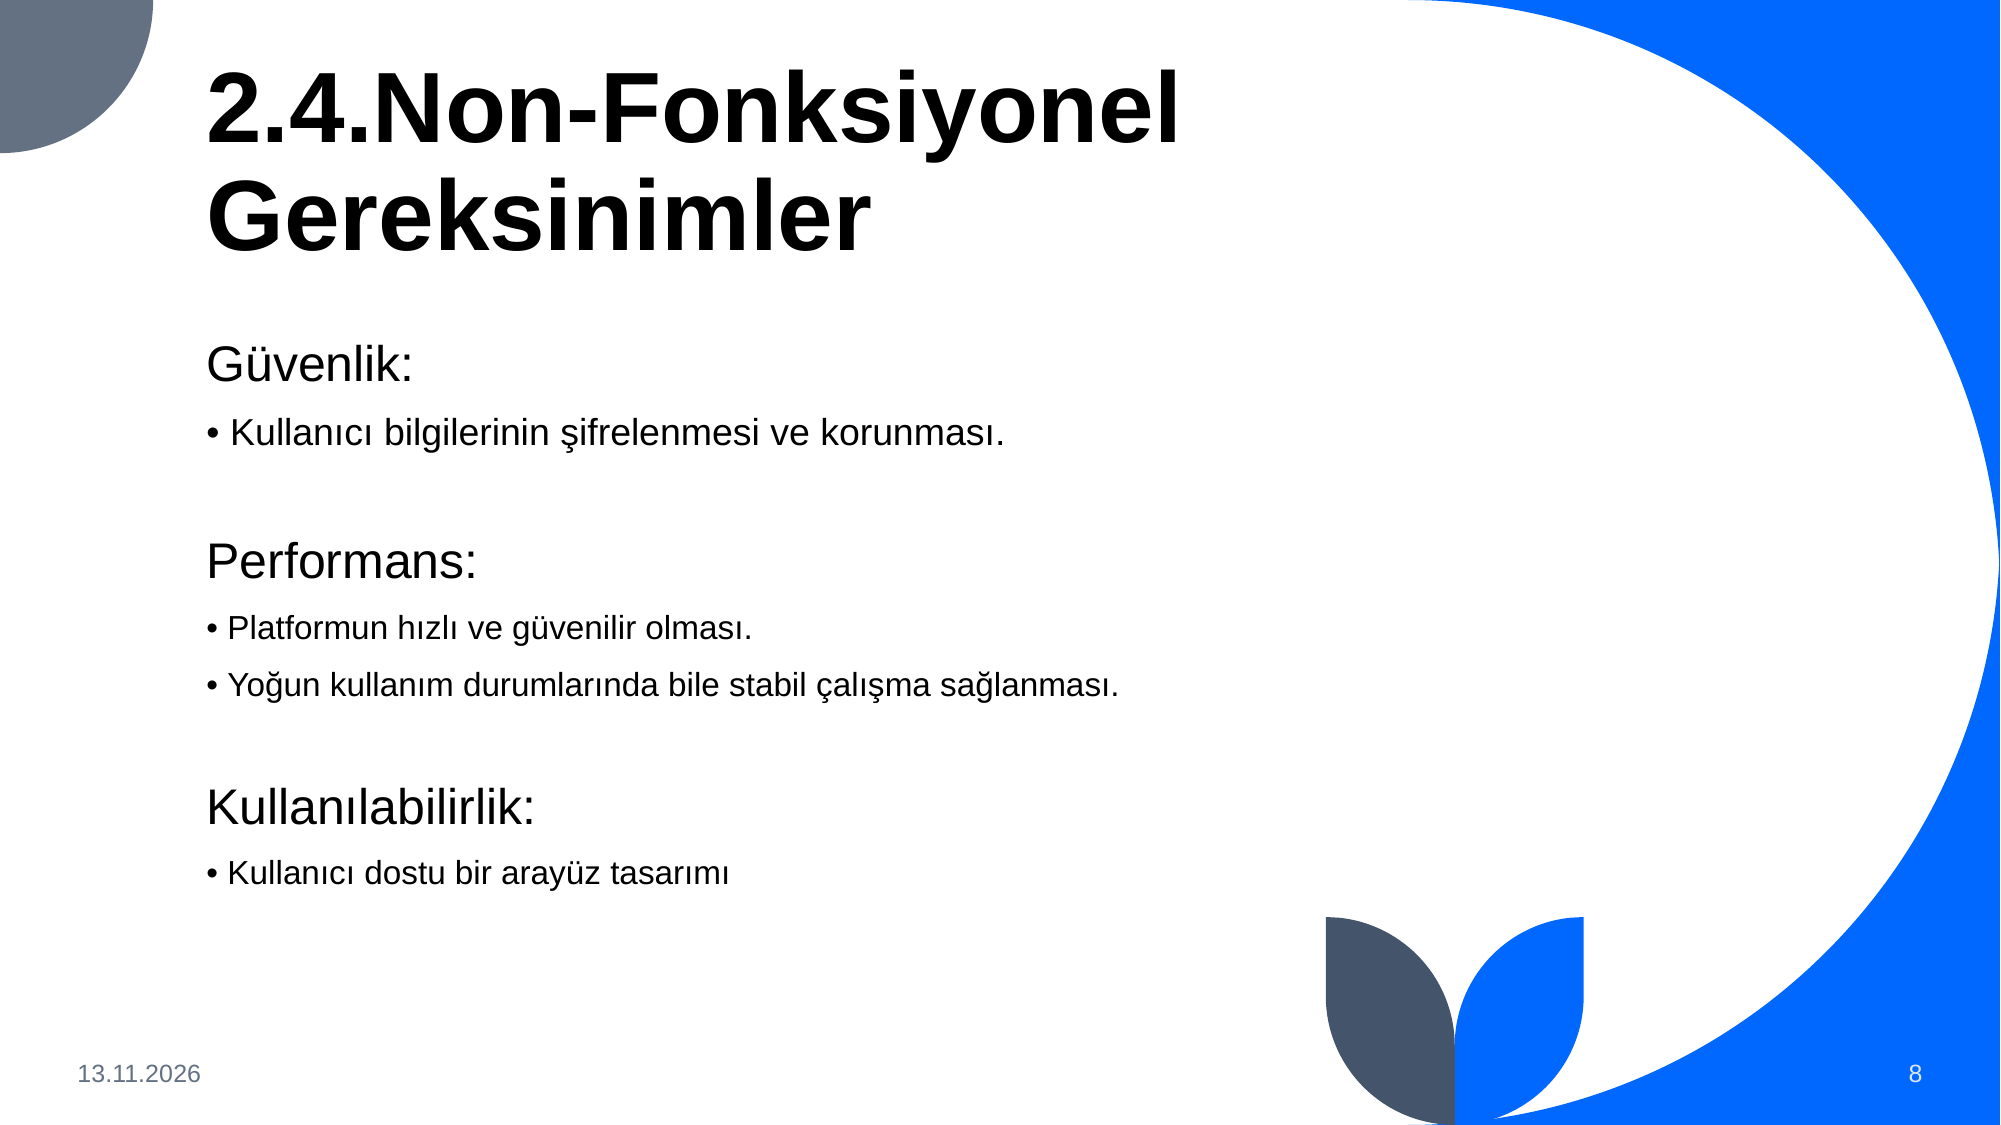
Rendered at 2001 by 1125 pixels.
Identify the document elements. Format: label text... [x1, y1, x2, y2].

slide_number 11 Haz 2024 [62, 1042, 513, 1103]
title 2.4.Non-Fonksiyonel Gereksinimler [191, 62, 1796, 280]
slide_number 8 [1665, 1042, 1938, 1103]
list Güvenlik: • Kullanıcı bilgilerinin şifrelenmesi ve korunması. Performans: • Platformun hızlı ve güvenilir olması. • Yoğun kullanım durumlarında bile stabil çalışma sağlanması. Kullanılabilirlik: • Kullanıcı dostu bir arayüz tasarımı [191, 330, 1796, 884]
